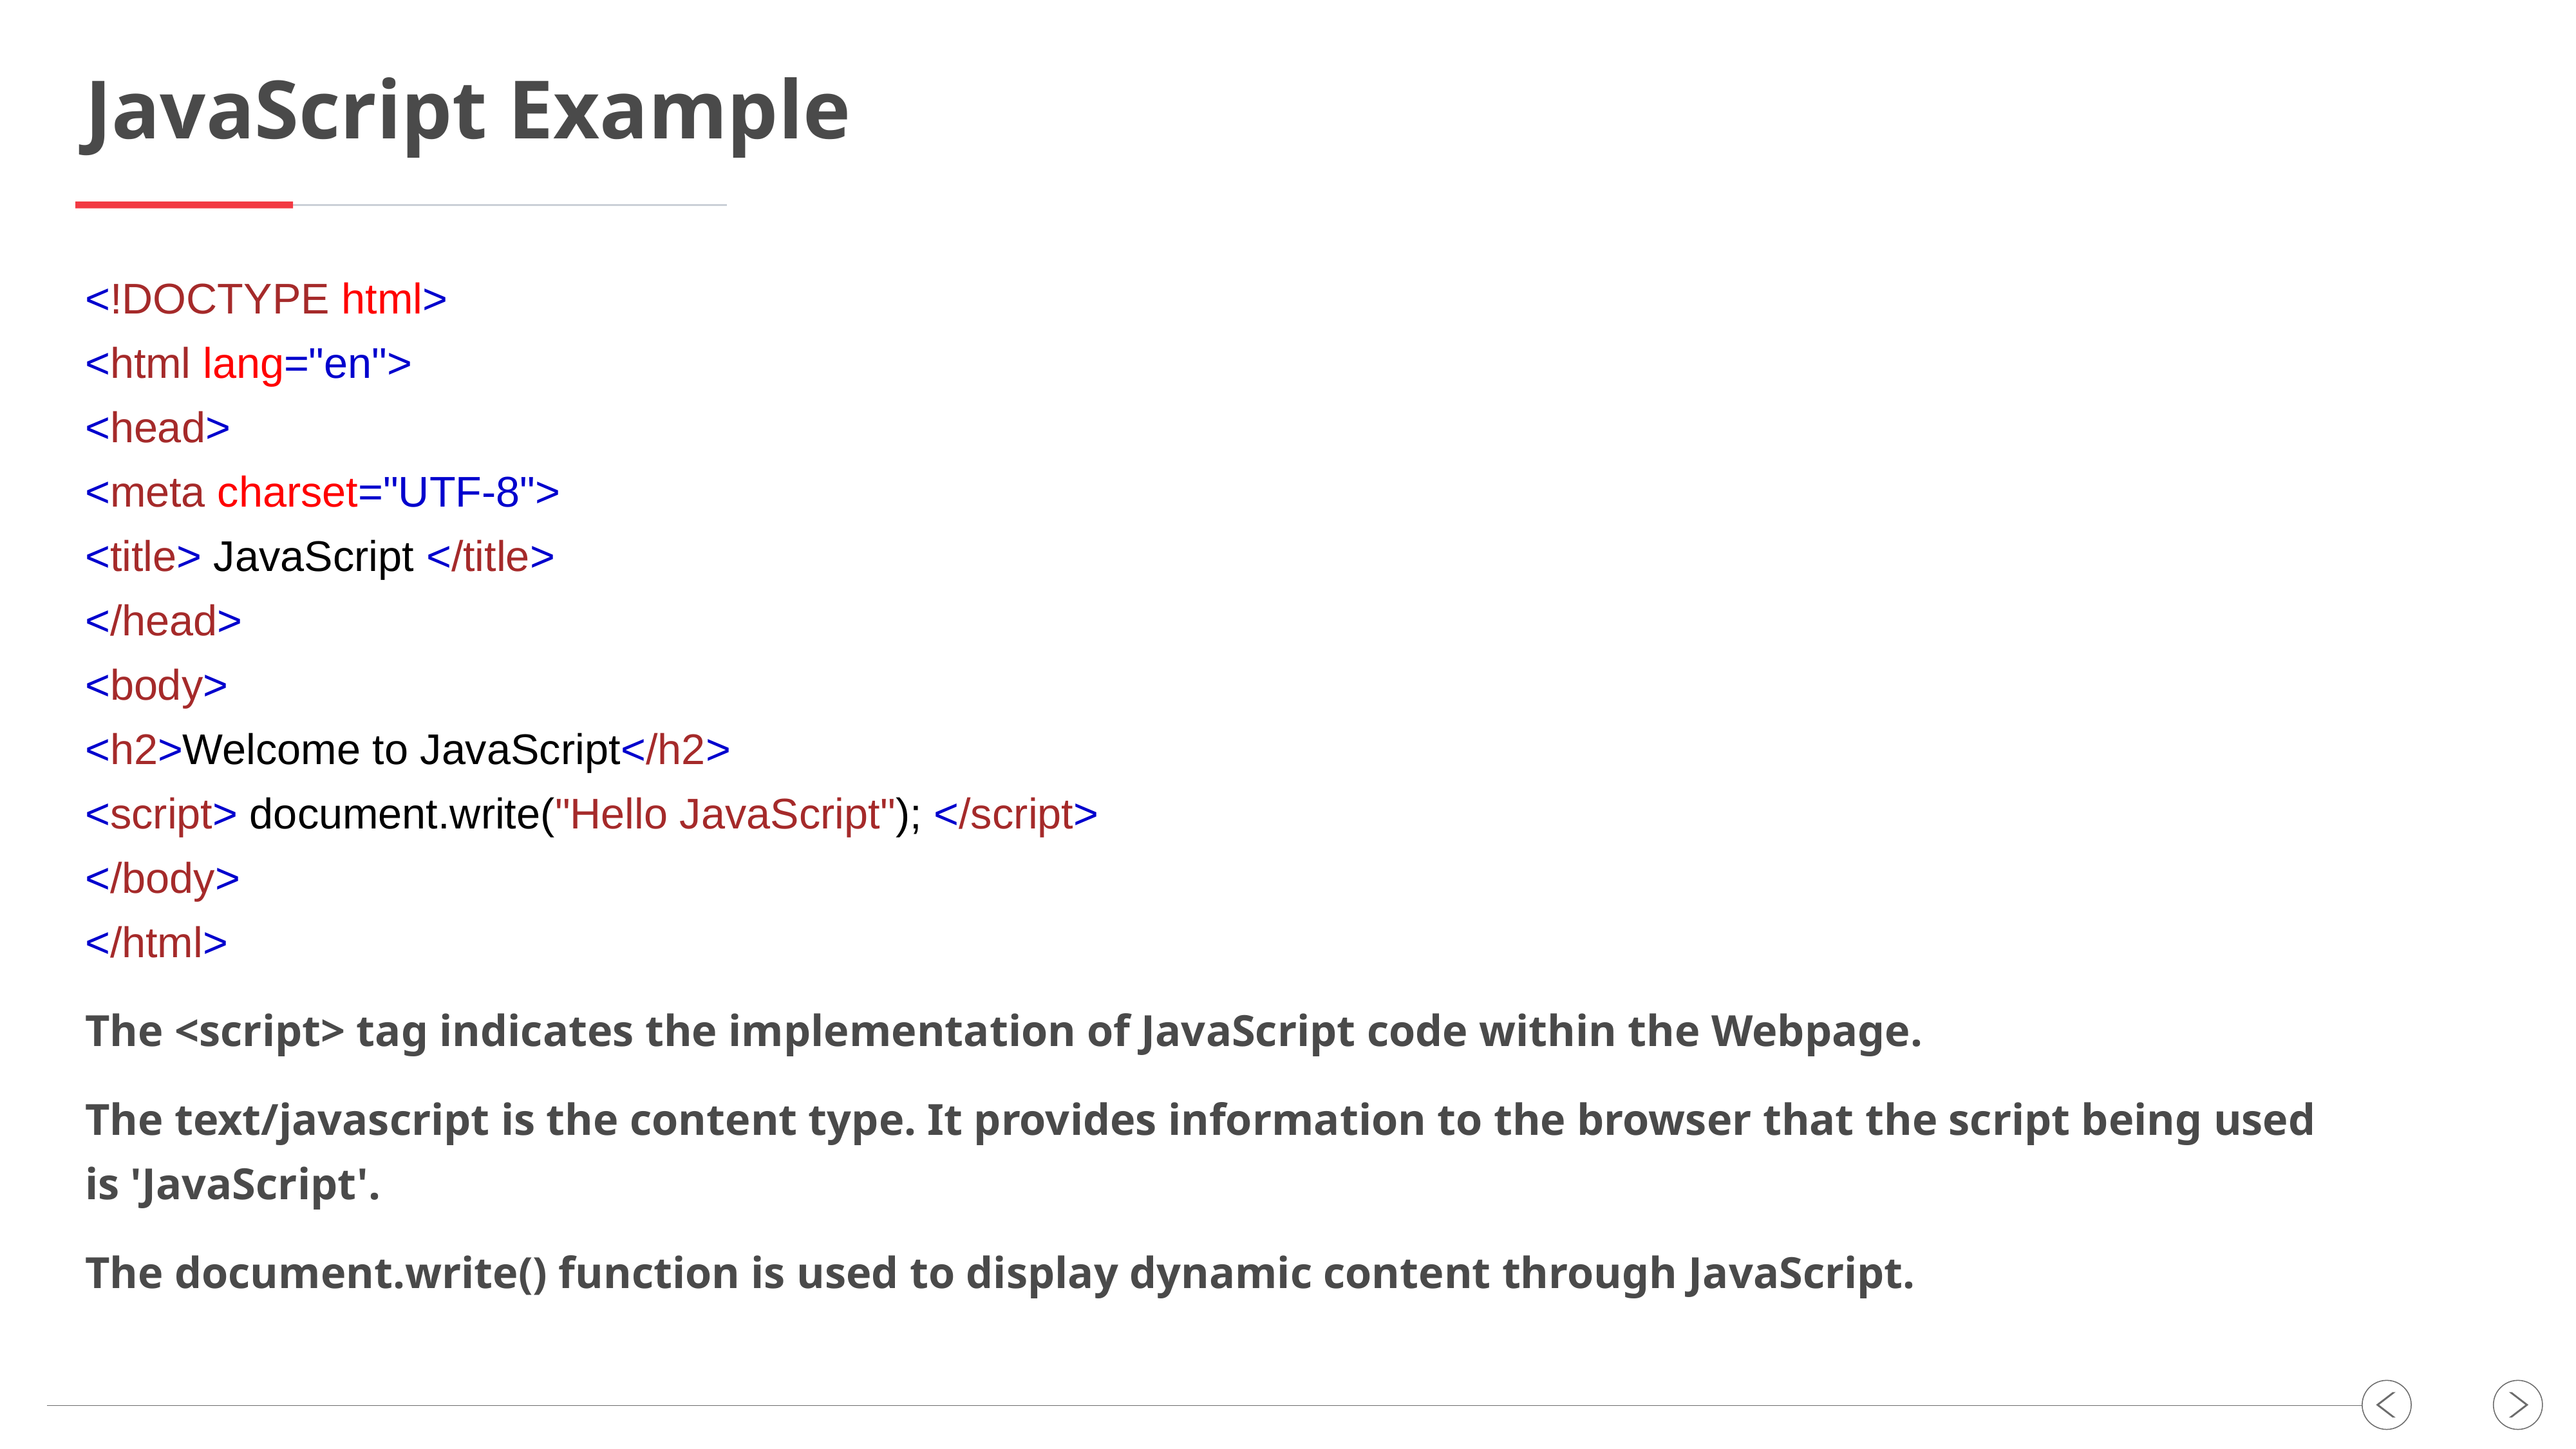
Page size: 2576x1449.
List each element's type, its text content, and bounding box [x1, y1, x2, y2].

list JavaScript Example [75, 56, 2496, 157]
list <!DOCTYPE html> <html lang="en"> <head> <meta charset="UTF-8"> <title> JavaScript </title> </head> <body> <h2>Welcome to JavaScript</h2> <script> document.write("Hello JavaScript"); </script> </body> </html> The <script> tag indicates the implementation of JavaScript code within the Webpage. The text/javascript is the content type. It provides information to the browser that the script being used is 'JavaScript'. The document.write() function is used to display dynamic content through JavaScript. [75, 253, 2329, 1304]
